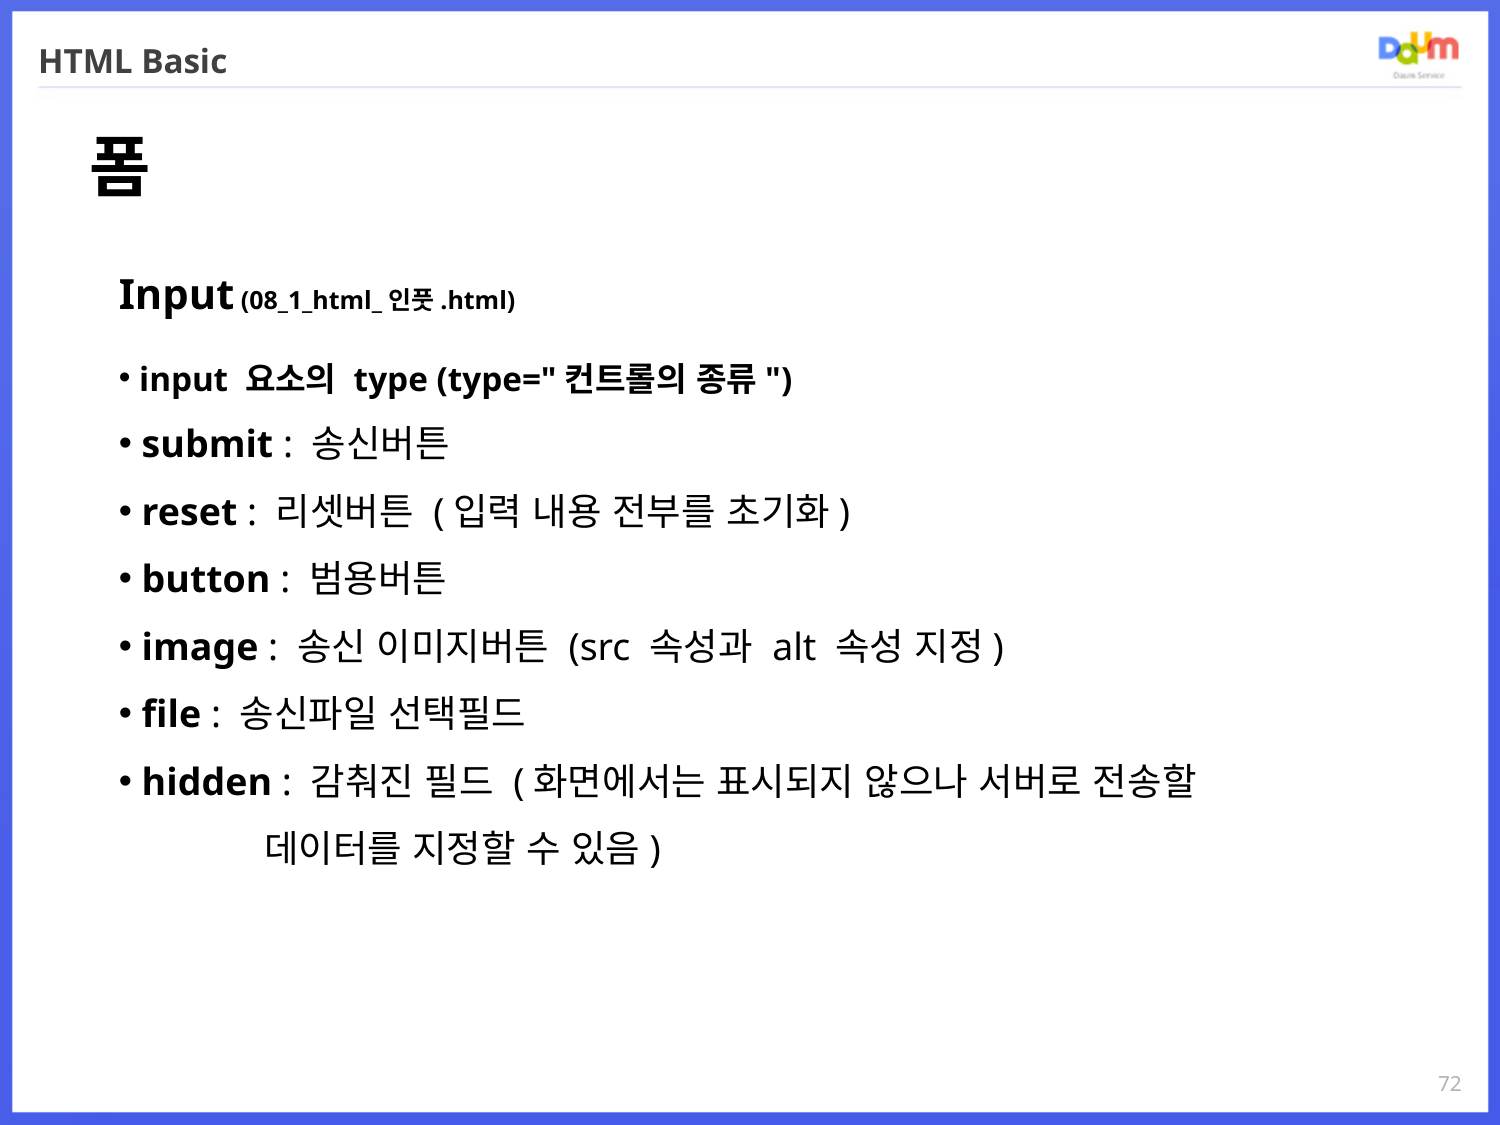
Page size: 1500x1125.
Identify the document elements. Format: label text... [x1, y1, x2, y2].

text_box Input (08_1_html_인풋.html) input 요소의 type (type="컨트롤의 종류") submit : 송신버튼 reset : 리셋버튼 (입력 내용 전부를 초기화) button : 범용버튼 image : 송신 이미지버튼 (src 속성과 alt 속성 지정) file : 송신파일 선택필드 hidden : 감춰진 필드 (화면에서는 표시되지 않으나 서버로 전송할 데이터를 지정할 수 있음) [103, 235, 1412, 878]
text_box 폼 [75, 117, 167, 212]
title HTML Basic [23, 33, 1348, 106]
slide_number 72 [1126, 1054, 1477, 1115]
picture [0, 0, 1500, 1125]
